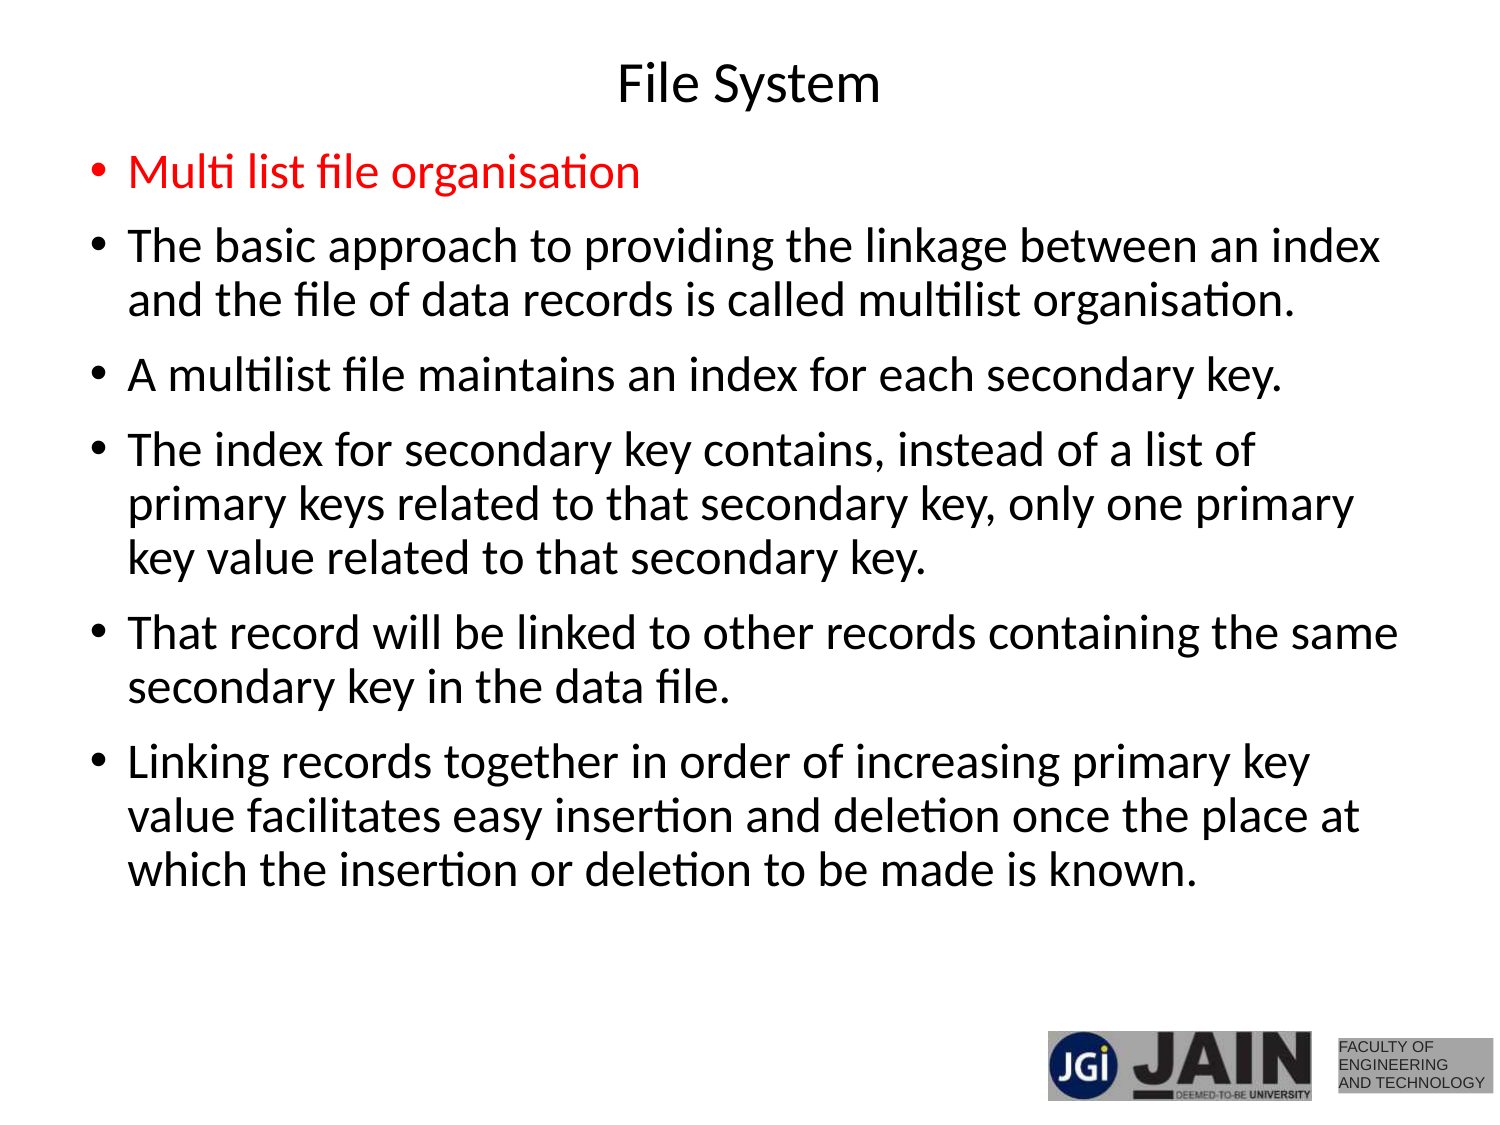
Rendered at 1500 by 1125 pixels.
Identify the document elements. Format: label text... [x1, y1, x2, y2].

text_box File System [74, 45, 1425, 137]
text_box FACULTY OF ENGINEERING AND TECHNOLOGY [1338, 1038, 1494, 1094]
picture [1048, 1031, 1312, 1101]
text_box Multi list file organisation The basic approach to providing the linkage between an index and the file of data records is called multilist organisation. A multilist file maintains an index for each secondary key. The index for secondary key contains, instead of a list of primary keys related to that secondary key, only one primary key value related to that secondary key. That record will be linked to other records containing the same secondary key in the data file. Linking records together in order of increasing primary key value facilitates easy insertion and deletion once the place at which the insertion or deletion to be made is known. [74, 137, 1425, 1066]
